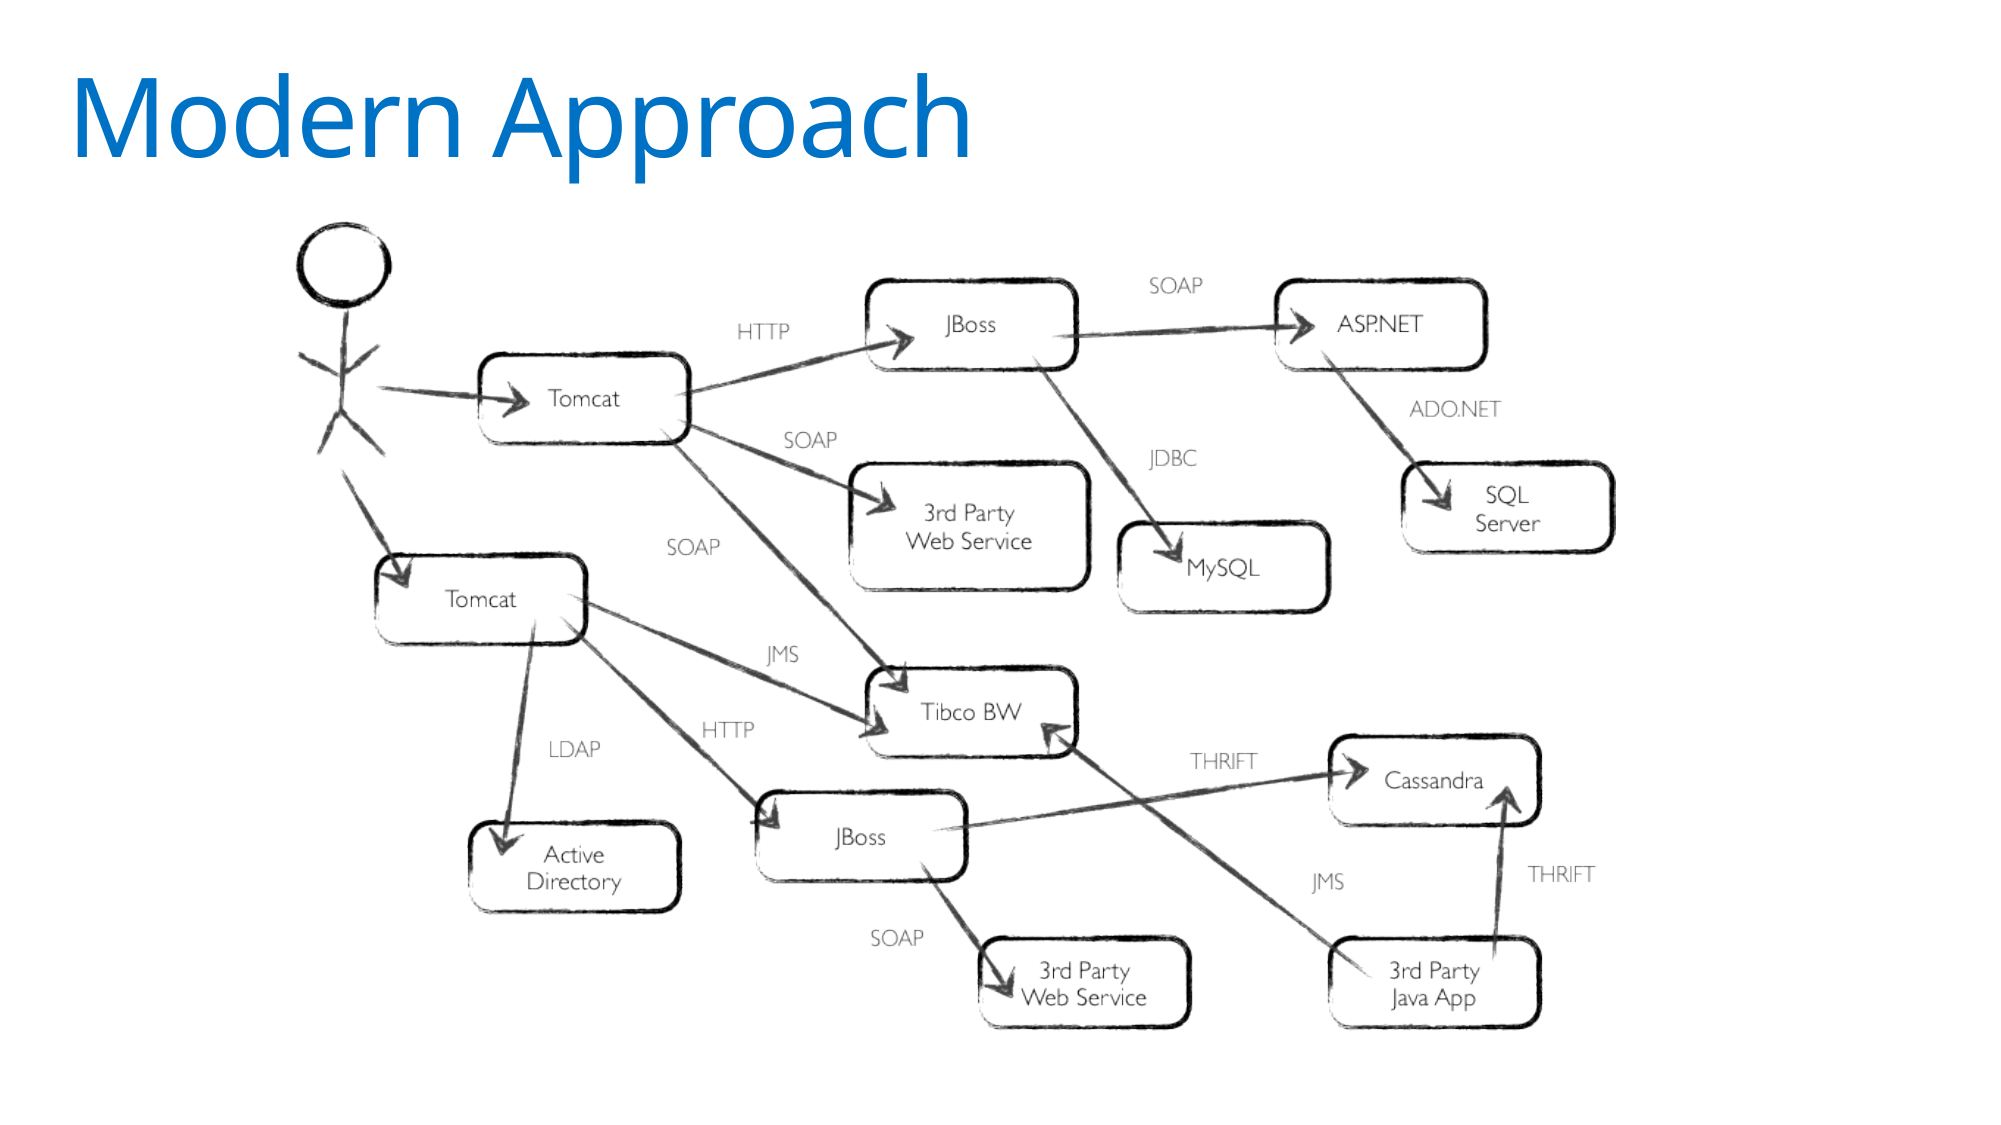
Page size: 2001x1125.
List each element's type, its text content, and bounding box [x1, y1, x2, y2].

title Modern Approach [43, 47, 1956, 196]
picture [292, 221, 1616, 1032]
